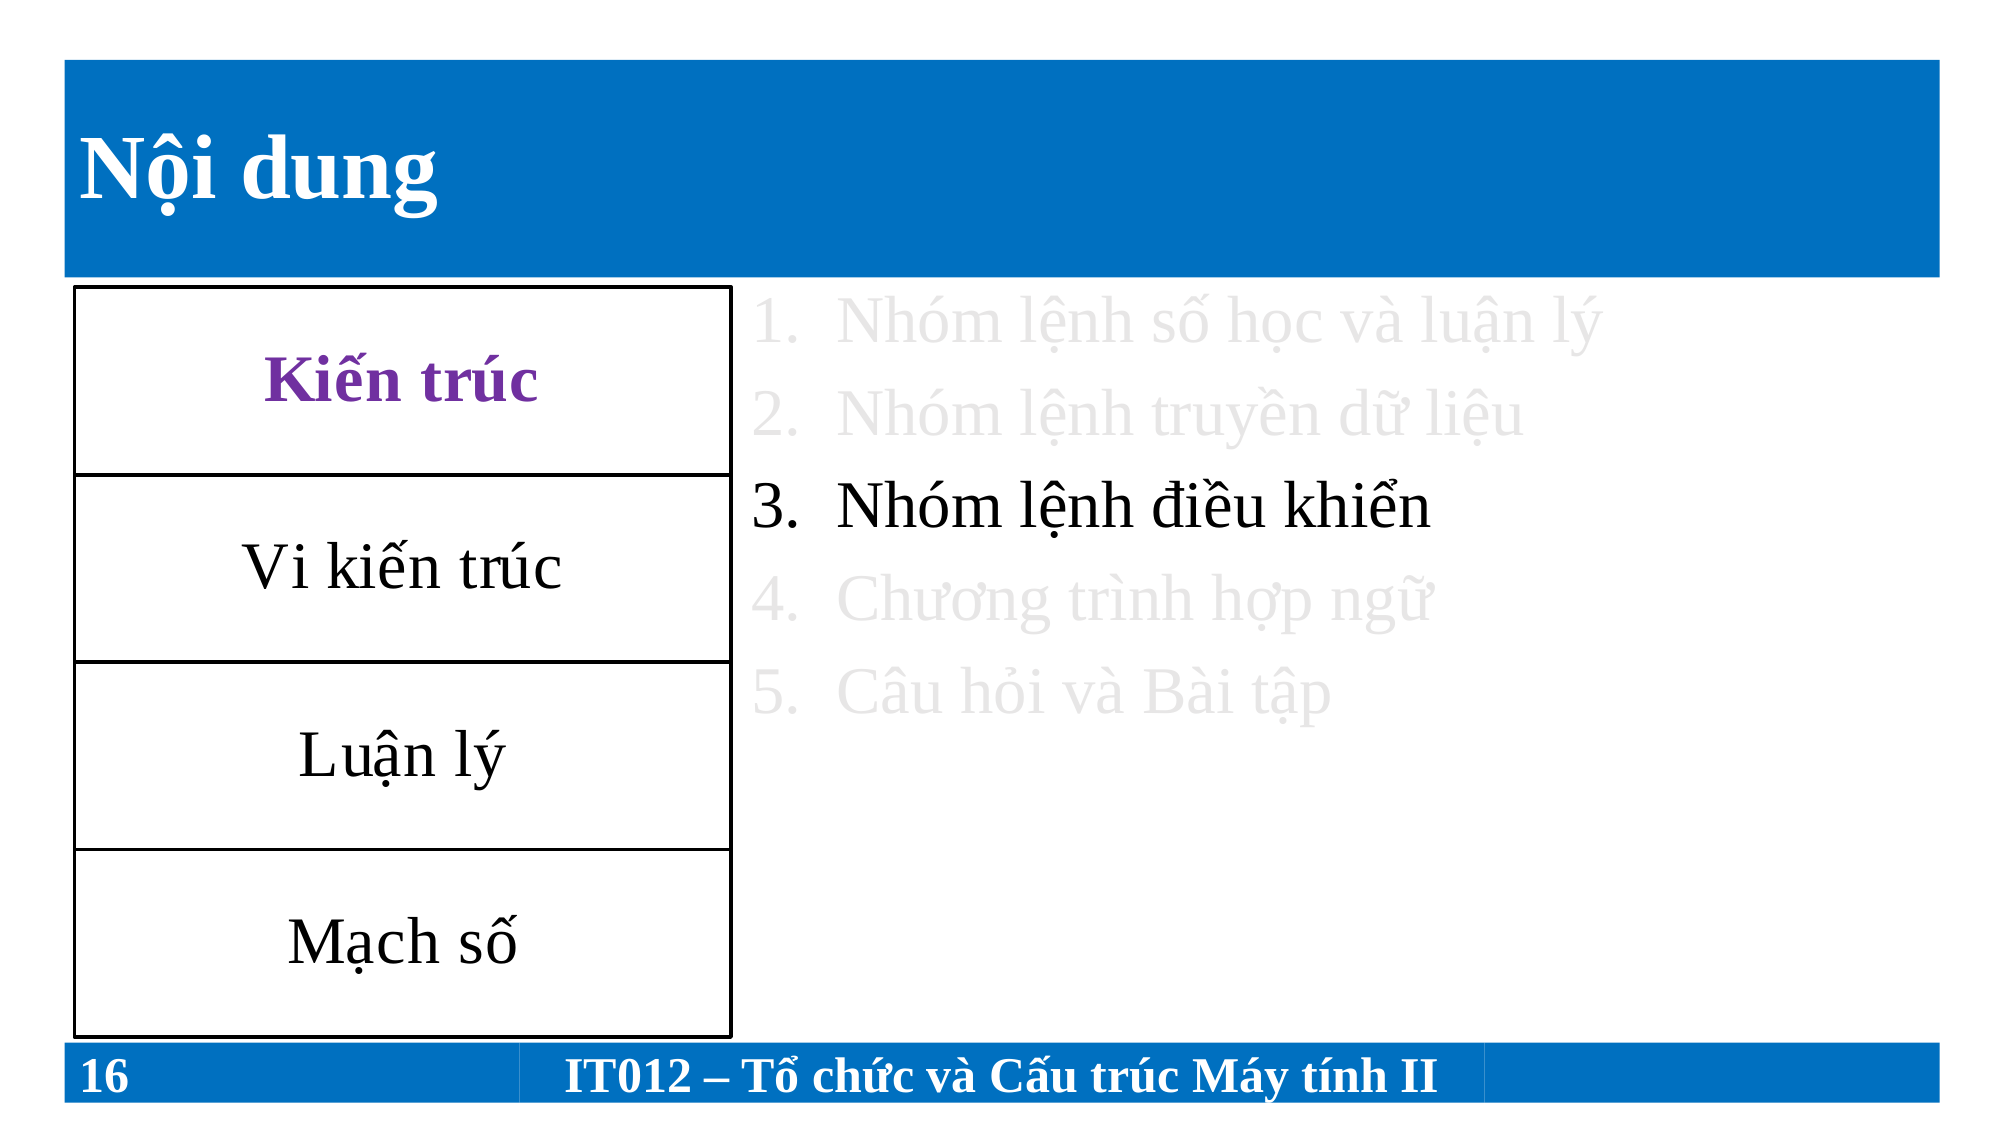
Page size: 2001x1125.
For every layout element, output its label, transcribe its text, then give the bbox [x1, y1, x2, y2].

slide_number 16 [64, 1043, 520, 1103]
picture [64, 277, 737, 1043]
title Nội dung [64, 59, 1940, 277]
list Nhóm lệnh số học và luận lý Nhóm lệnh truyền dữ liệu Nhóm lệnh điều khiển Chương trình hợp ngữ Câu hỏi và Bài tập [737, 277, 1940, 1043]
